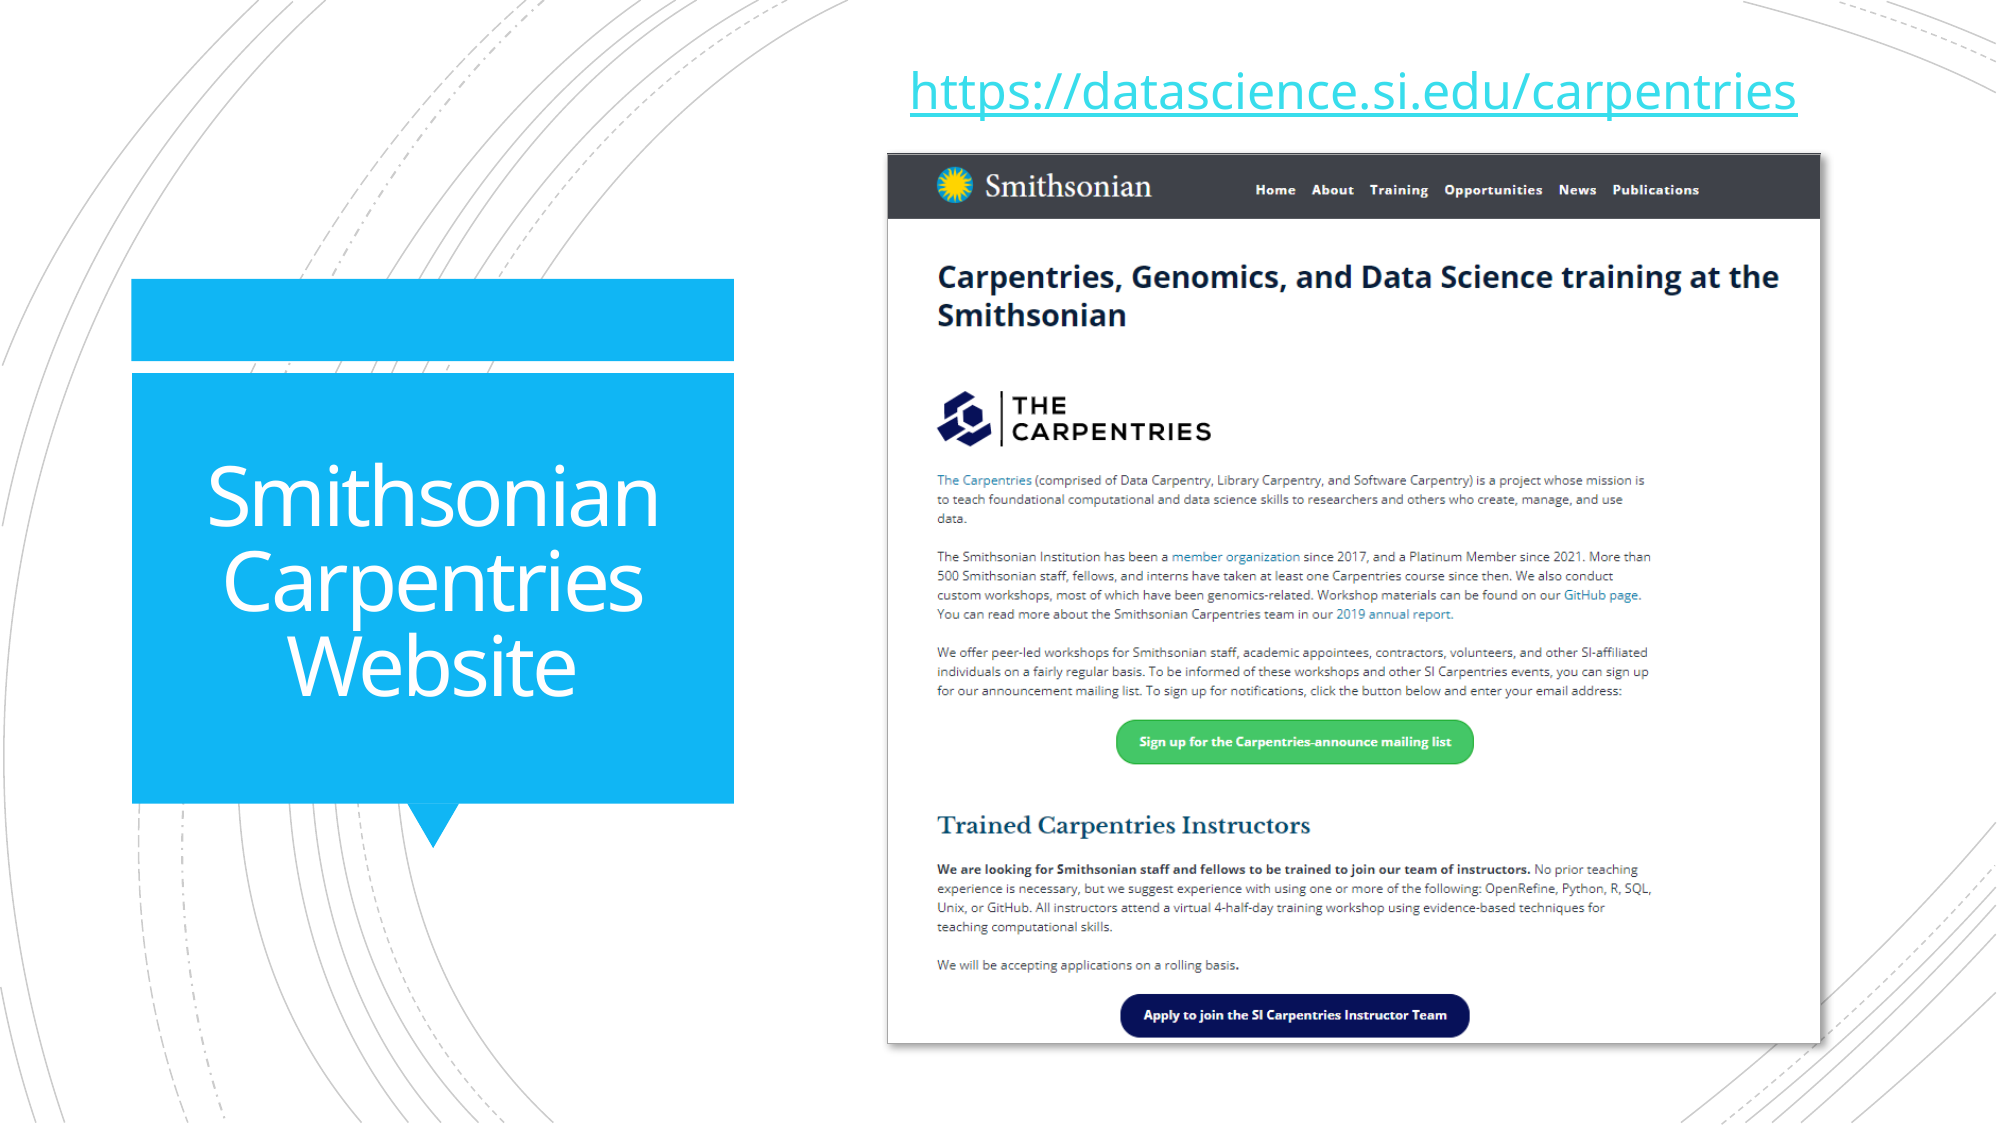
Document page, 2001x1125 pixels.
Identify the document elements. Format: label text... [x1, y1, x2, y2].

list https://datascience.si.edu/carpentries [839, 38, 1869, 429]
picture [886, 153, 1821, 1044]
title Smithsonian Carpentries Website [145, 383, 721, 789]
